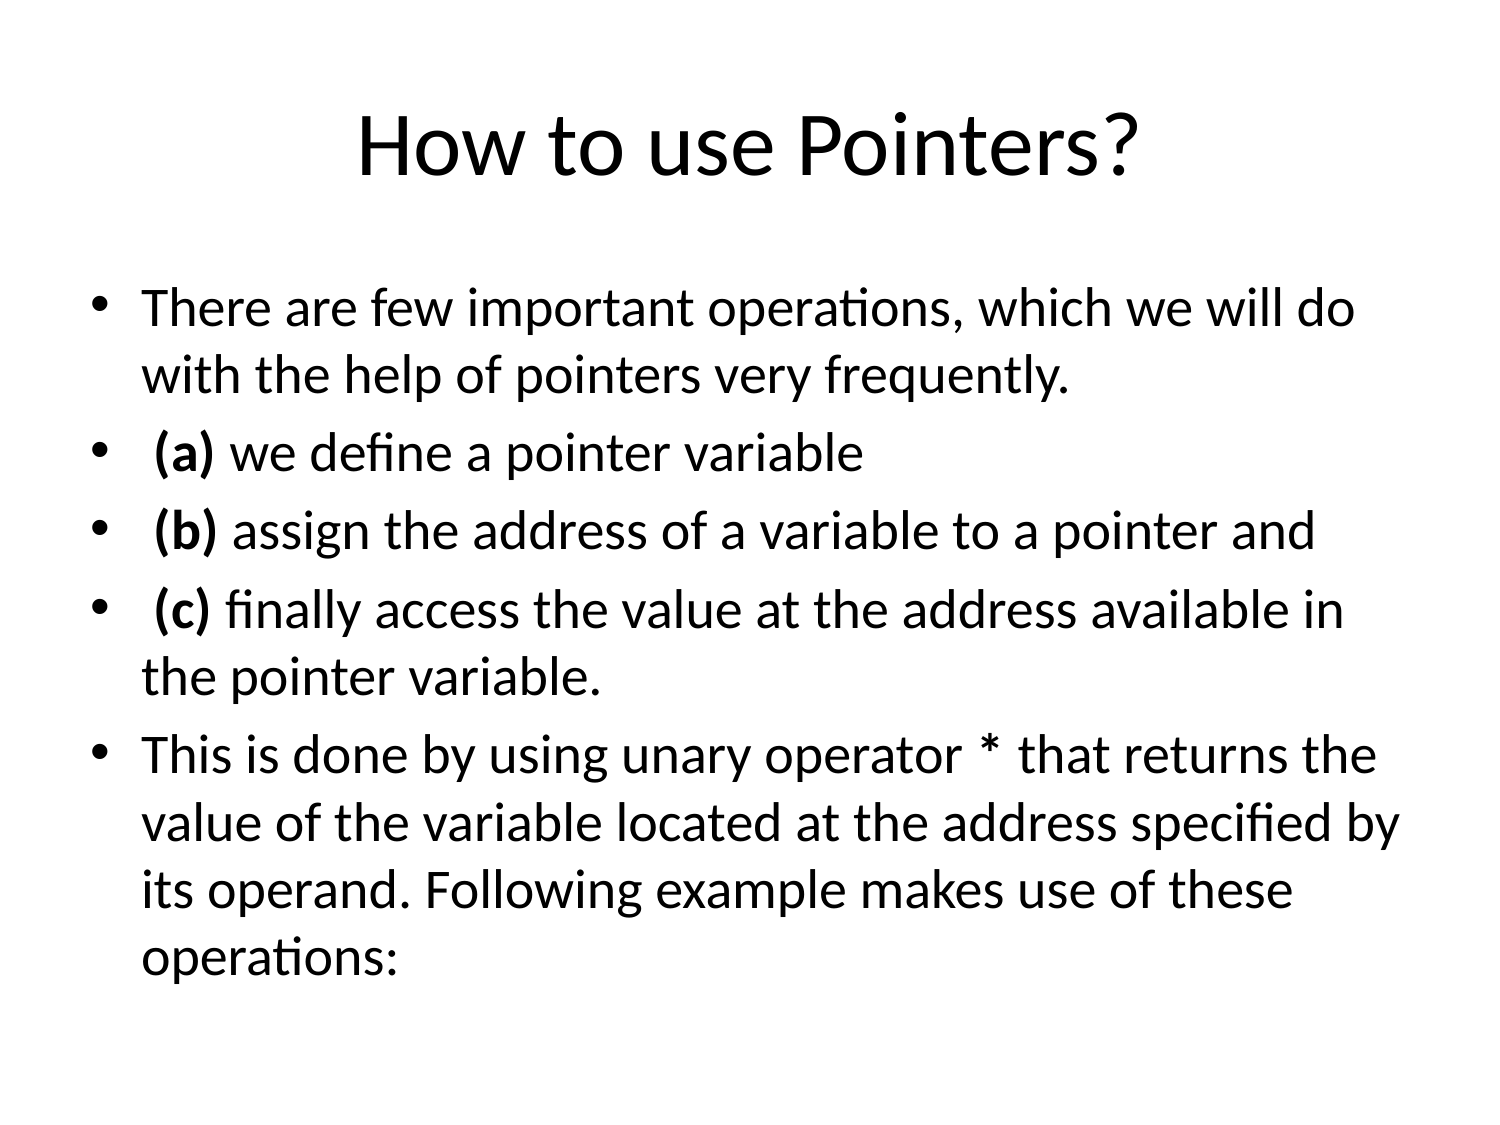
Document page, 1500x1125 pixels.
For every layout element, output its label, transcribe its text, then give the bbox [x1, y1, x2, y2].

list There are few important operations, which we will do with the help of pointers very frequently. (a) we define a pointer variable (b) assign the address of a variable to a pointer and (c) finally access the value at the address available in the pointer variable. This is done by using unary operator * that returns the value of the variable located at the address specified by its operand. Following example makes use of these operations: [75, 262, 1425, 1005]
title How to use Pointers? [75, 45, 1425, 233]
